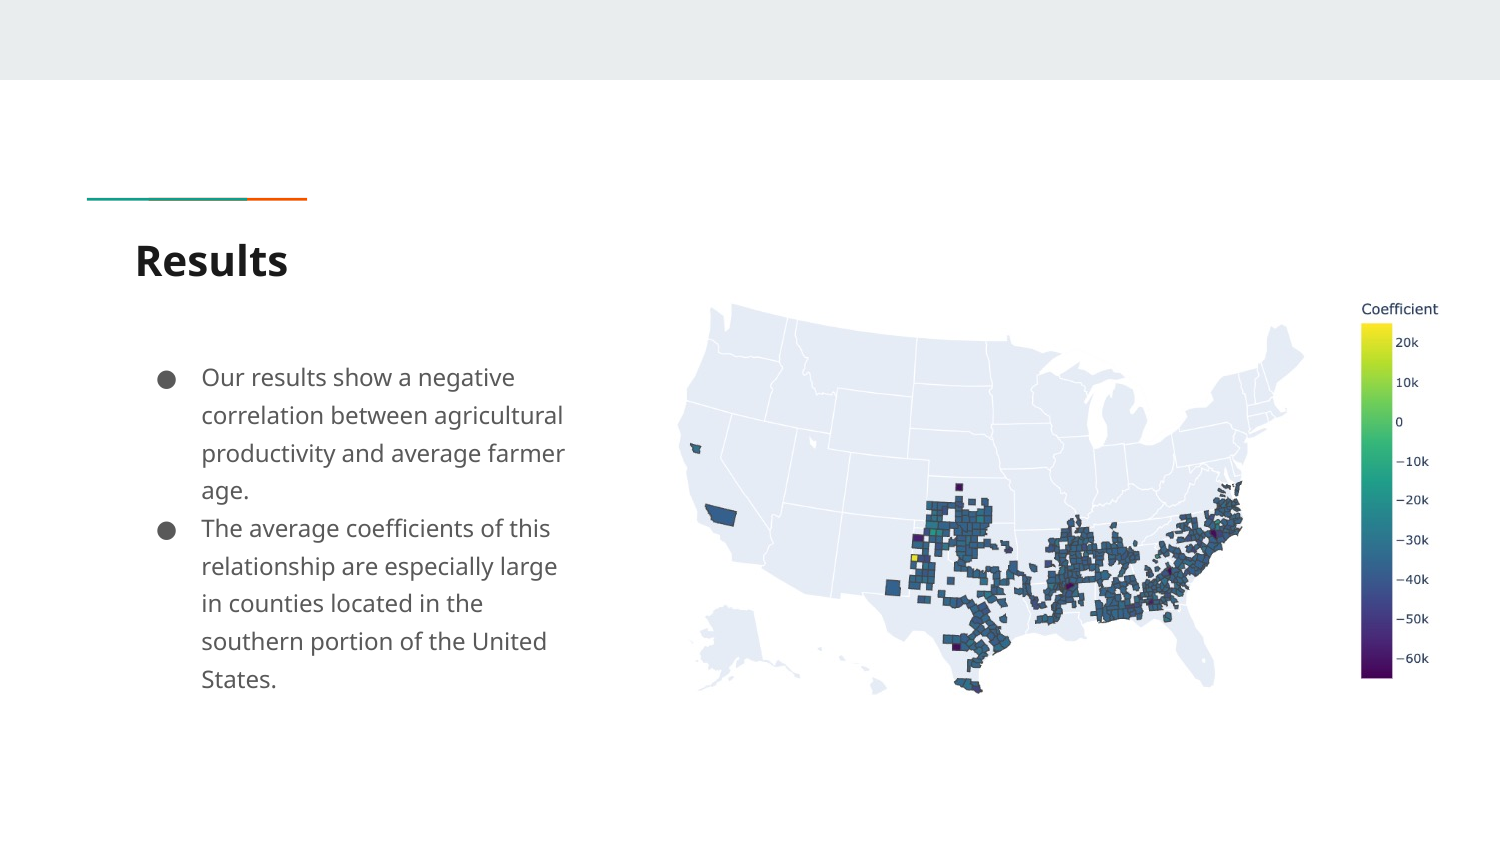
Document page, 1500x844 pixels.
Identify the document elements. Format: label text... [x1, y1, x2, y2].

list Our results show a negative correlation between agricultural productivity and average farmer age. The average coefficients of this relationship are especially large in counties located in the southern portion of the United States. [119, 341, 593, 712]
title Results [119, 216, 1381, 305]
picture [658, 279, 1463, 713]
